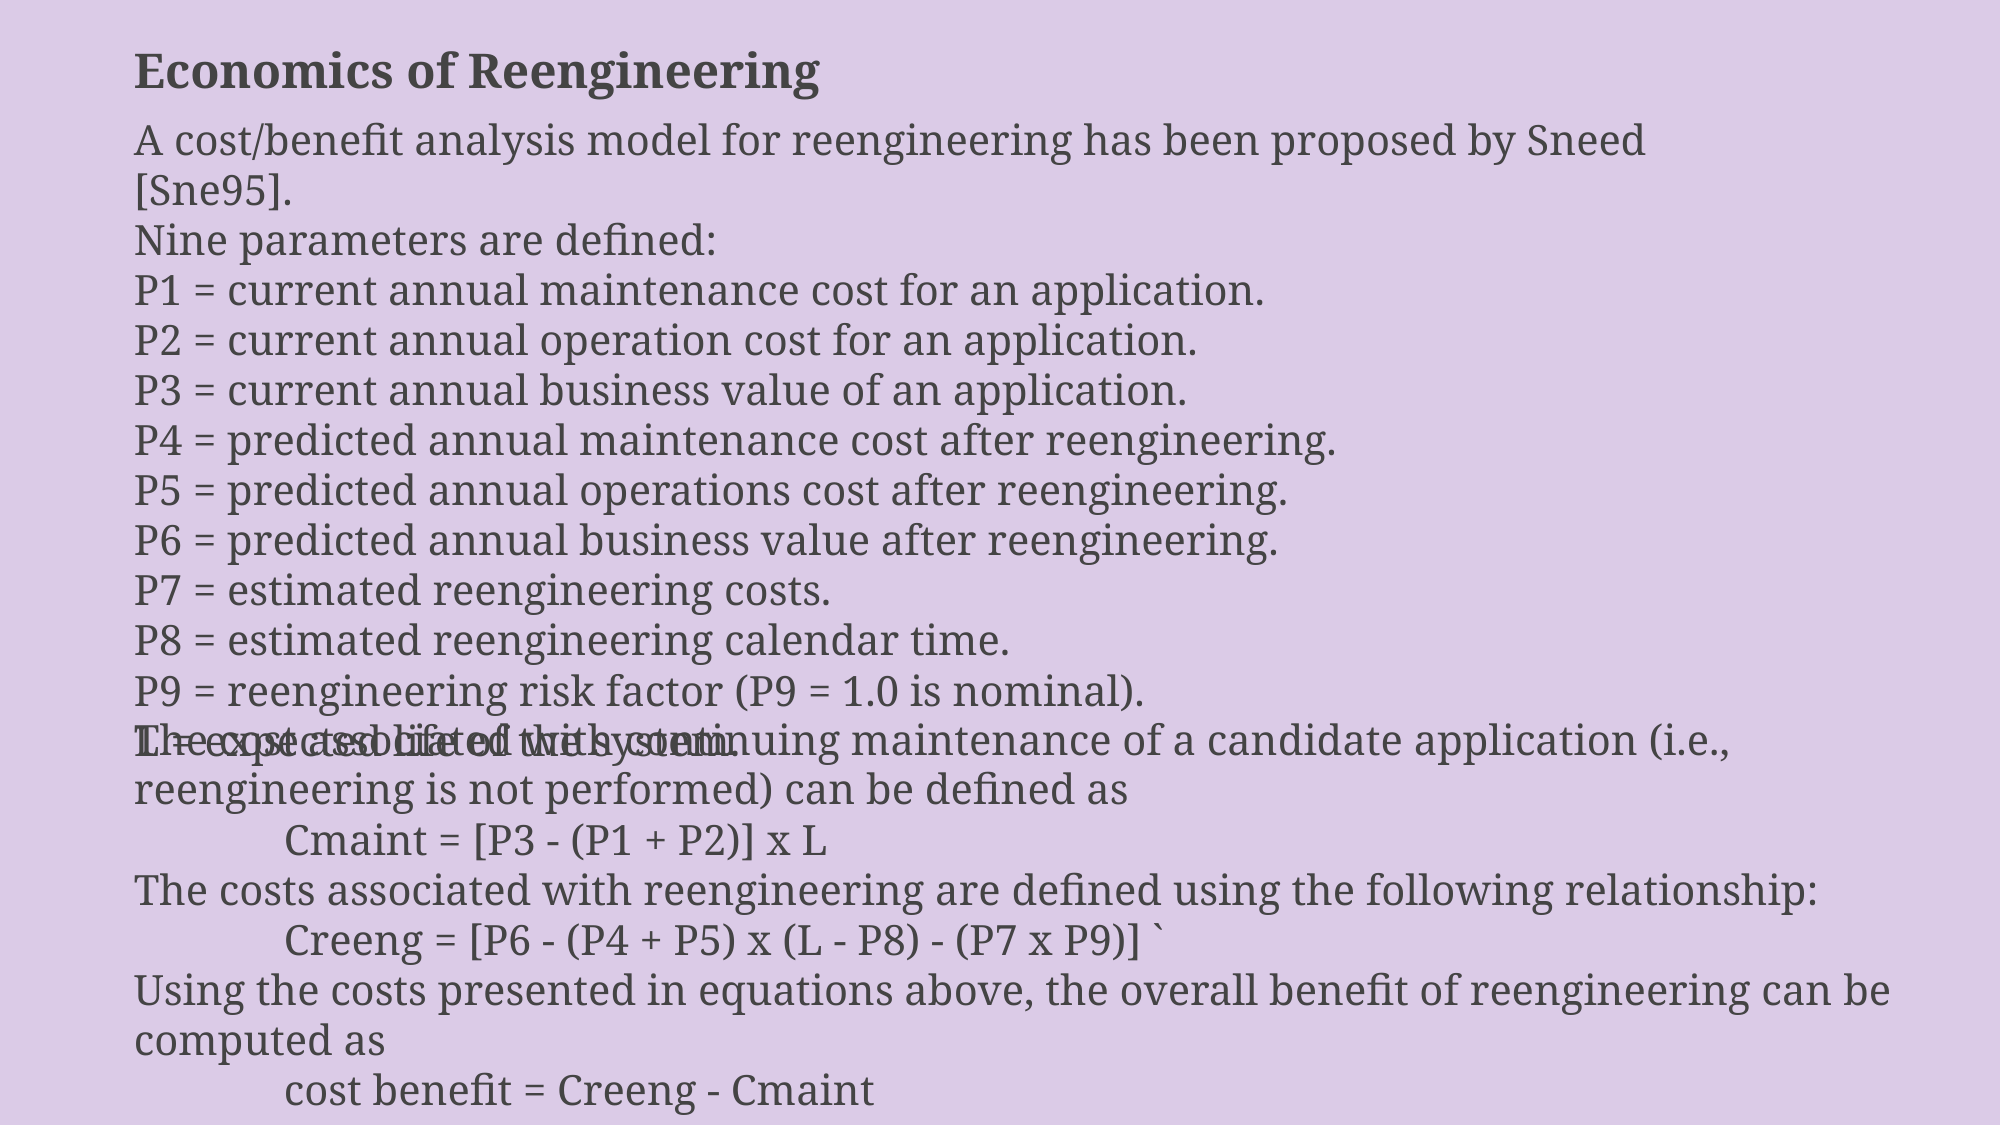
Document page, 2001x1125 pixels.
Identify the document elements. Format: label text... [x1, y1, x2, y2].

text_box A cost/benefit analysis model for reengineering has been proposed by Sneed [Sne95]. Nine parameters are defined: P1 = current annual maintenance cost for an application. P2 = current annual operation cost for an application. P3 = current annual business value of an application. P4 = predicted annual maintenance cost after reengineering. P5 = predicted annual operations cost after reengineering. P6 = predicted annual business value after reengineering. P7 = estimated reengineering costs. P8 = estimated reengineering calendar time. P9 = reengineering risk factor (P9 = 1.0 is nominal). L = expected life of the system. [119, 106, 1794, 705]
text_box Economics of Reengineering [119, 33, 861, 106]
text_box The cost associated with continuing maintenance of a candidate application (i.e., reengineering is not performed) can be defined as Cmaint = [P3 - (P1 + P2)] x L The costs associated with reengineering are defined using the following relationship: Creeng = [P6 - (P4 + P5) x (L - P8) - (P7 x P9)] ` Using the costs presented in equations above, the overall benefit of reengineering can be computed as cost benefit = Creeng - Cmaint [119, 705, 2000, 1121]
